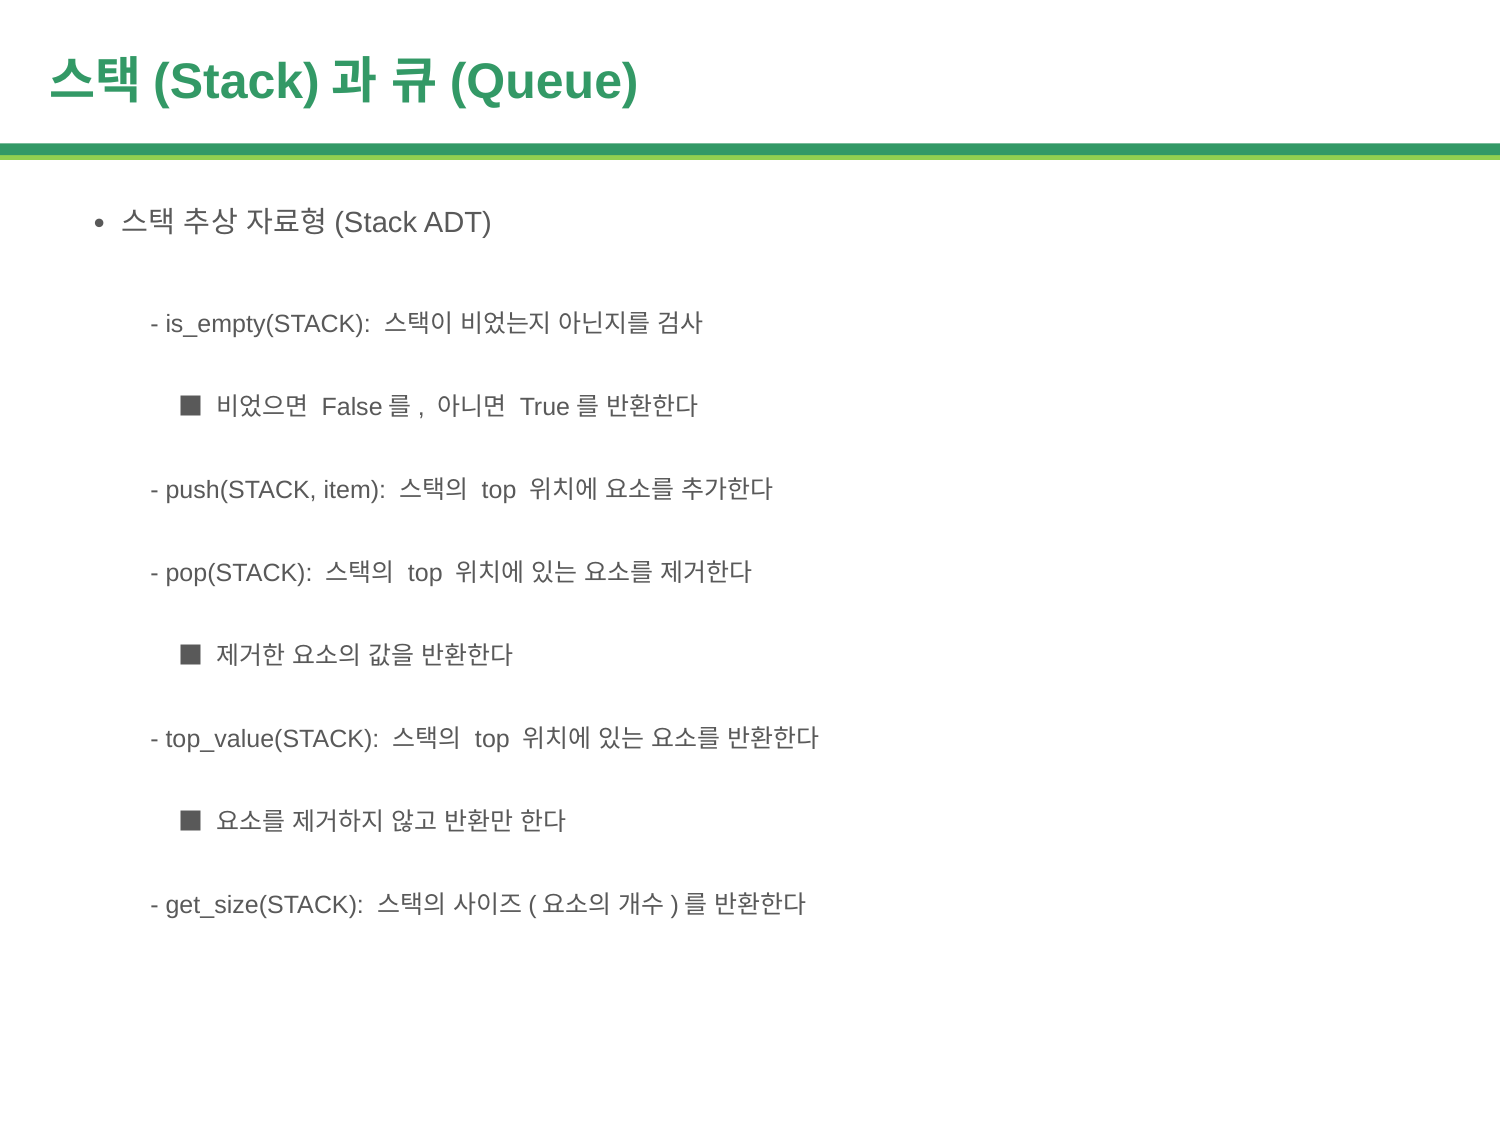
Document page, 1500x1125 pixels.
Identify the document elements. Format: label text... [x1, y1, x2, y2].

text_box ■ 비었으면 False를, 아니면 True를 반환한다 [163, 383, 1500, 428]
text_box - get_size(STACK): 스택의 사이즈(요소의 개수)를 반환한다 [135, 881, 1472, 927]
text_box - is_empty(STACK): 스택이 비었는지 아닌지를 검사 [135, 300, 1472, 345]
text_box [0, 157, 1500, 162]
text_box - top_value(STACK): 스택의 top 위치에 있는 요소를 반환한다 [135, 715, 1472, 760]
text_box ■ 요소를 제거하지 않고 반환만 한다 [163, 798, 1500, 844]
text_box - push(STACK, item): 스택의 top 위치에 요소를 추가한다 [135, 466, 1472, 511]
text_box - pop(STACK): 스택의 top 위치에 있는 요소를 제거한다 [135, 549, 1472, 594]
text_box ∙ 스택 추상 자료형(Stack ADT) [75, 196, 1412, 246]
text_box 스택(Stack)과 큐(Queue) [34, 41, 654, 116]
text_box [0, 141, 1500, 157]
text_box ■ 제거한 요소의 값을 반환한다 [163, 632, 1500, 677]
